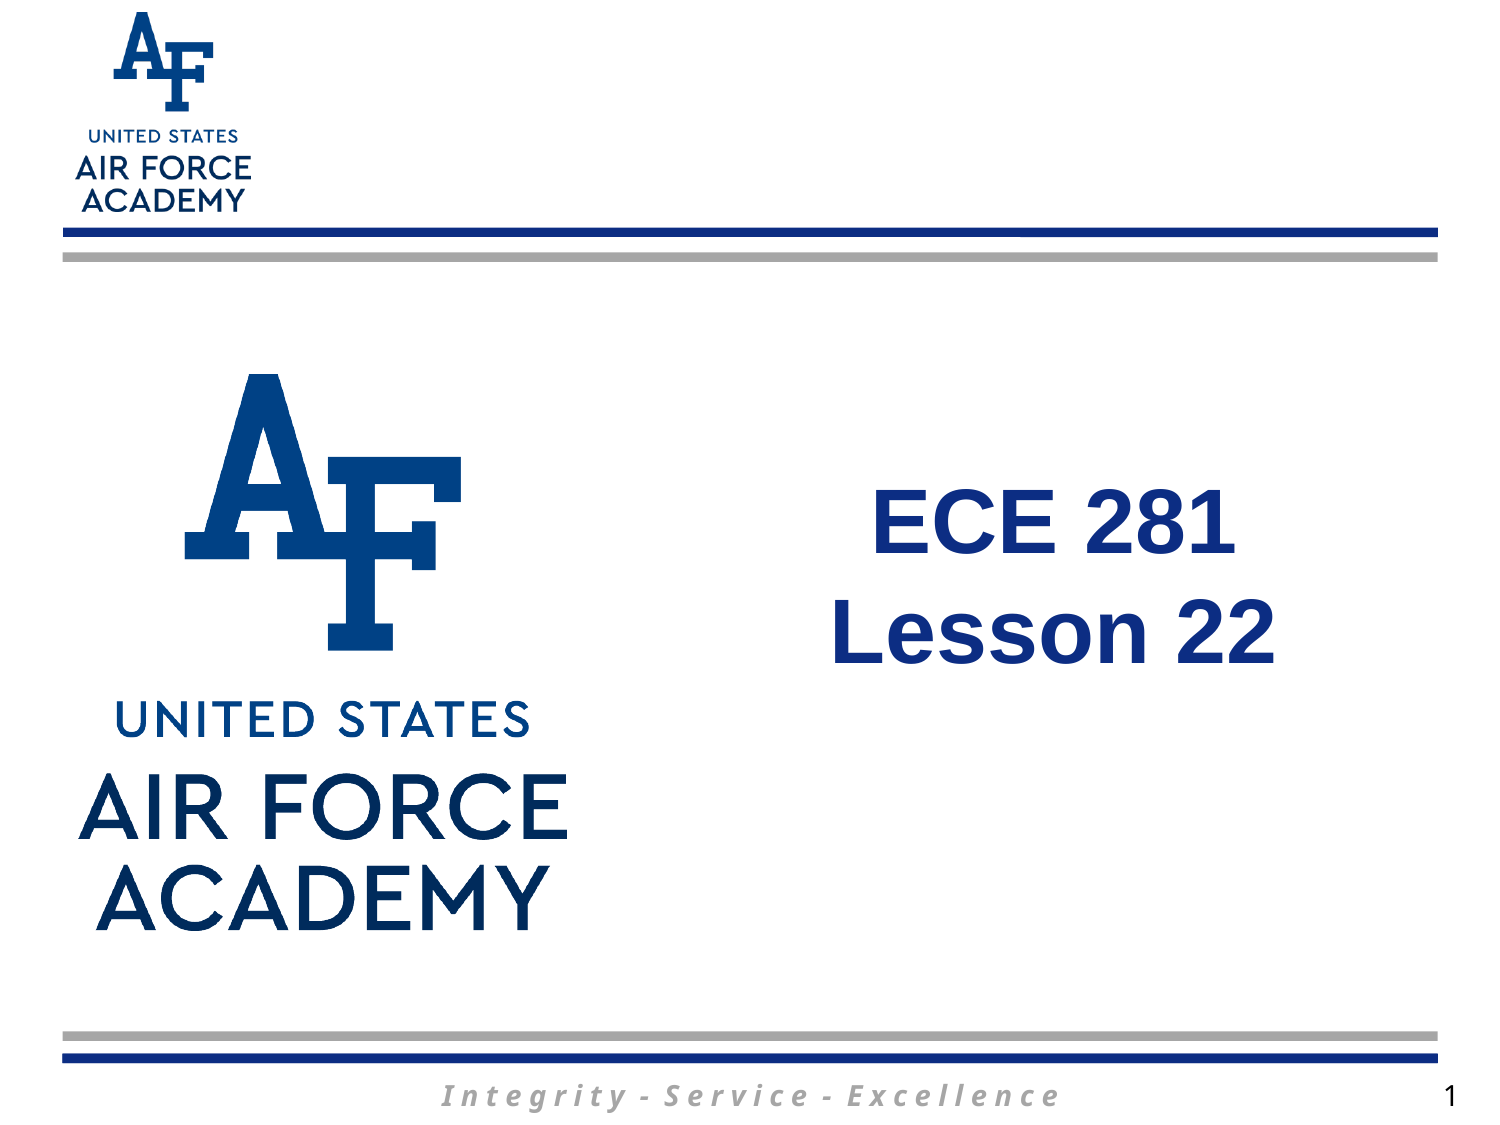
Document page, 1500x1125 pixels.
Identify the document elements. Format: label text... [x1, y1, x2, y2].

text_box ECE 281 Lesson 22 [699, 385, 1409, 760]
text_box 1 [1402, 1069, 1500, 1125]
picture [78, 373, 567, 931]
picture [75, 12, 251, 212]
